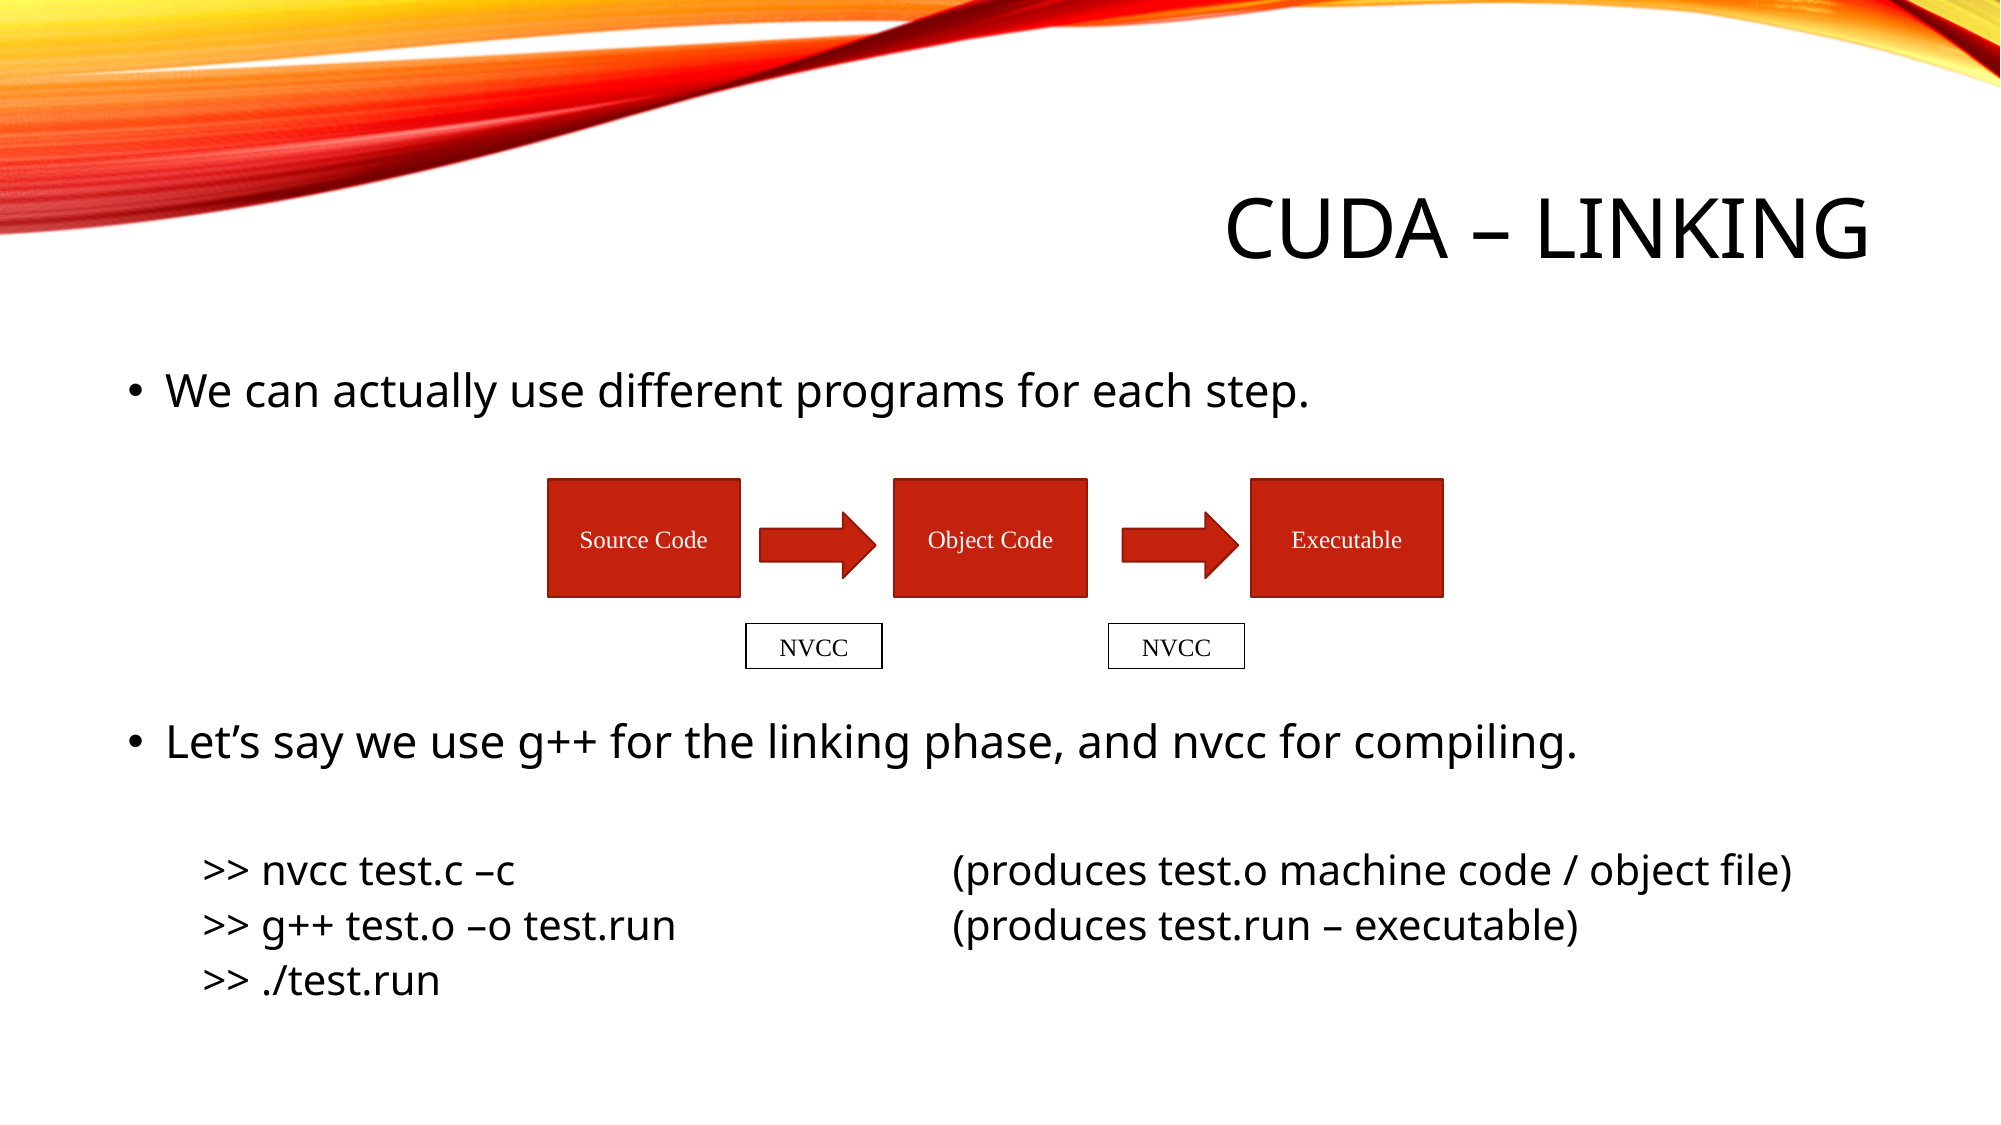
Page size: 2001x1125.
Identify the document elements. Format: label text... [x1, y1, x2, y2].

title CUDA – LINKING [474, 125, 1888, 338]
text_box NVCC [1108, 623, 1245, 669]
picture [0, 0, 2000, 237]
text_box Executable [1250, 478, 1444, 598]
text_box NVCC [746, 623, 882, 669]
list We can actually use different programs for each step. Let’s say we use g++ for the linking phase, and nvcc for compiling. >> nvcc test.c –c (produces test.o machine code / object file) >> g++ test.o –o test.run (produces test.run – executable) >> ./test.run [112, 360, 1888, 1021]
text_box [759, 511, 877, 579]
text_box Source Code [547, 478, 741, 598]
text_box [1121, 511, 1239, 579]
text_box Object Code [893, 478, 1088, 598]
